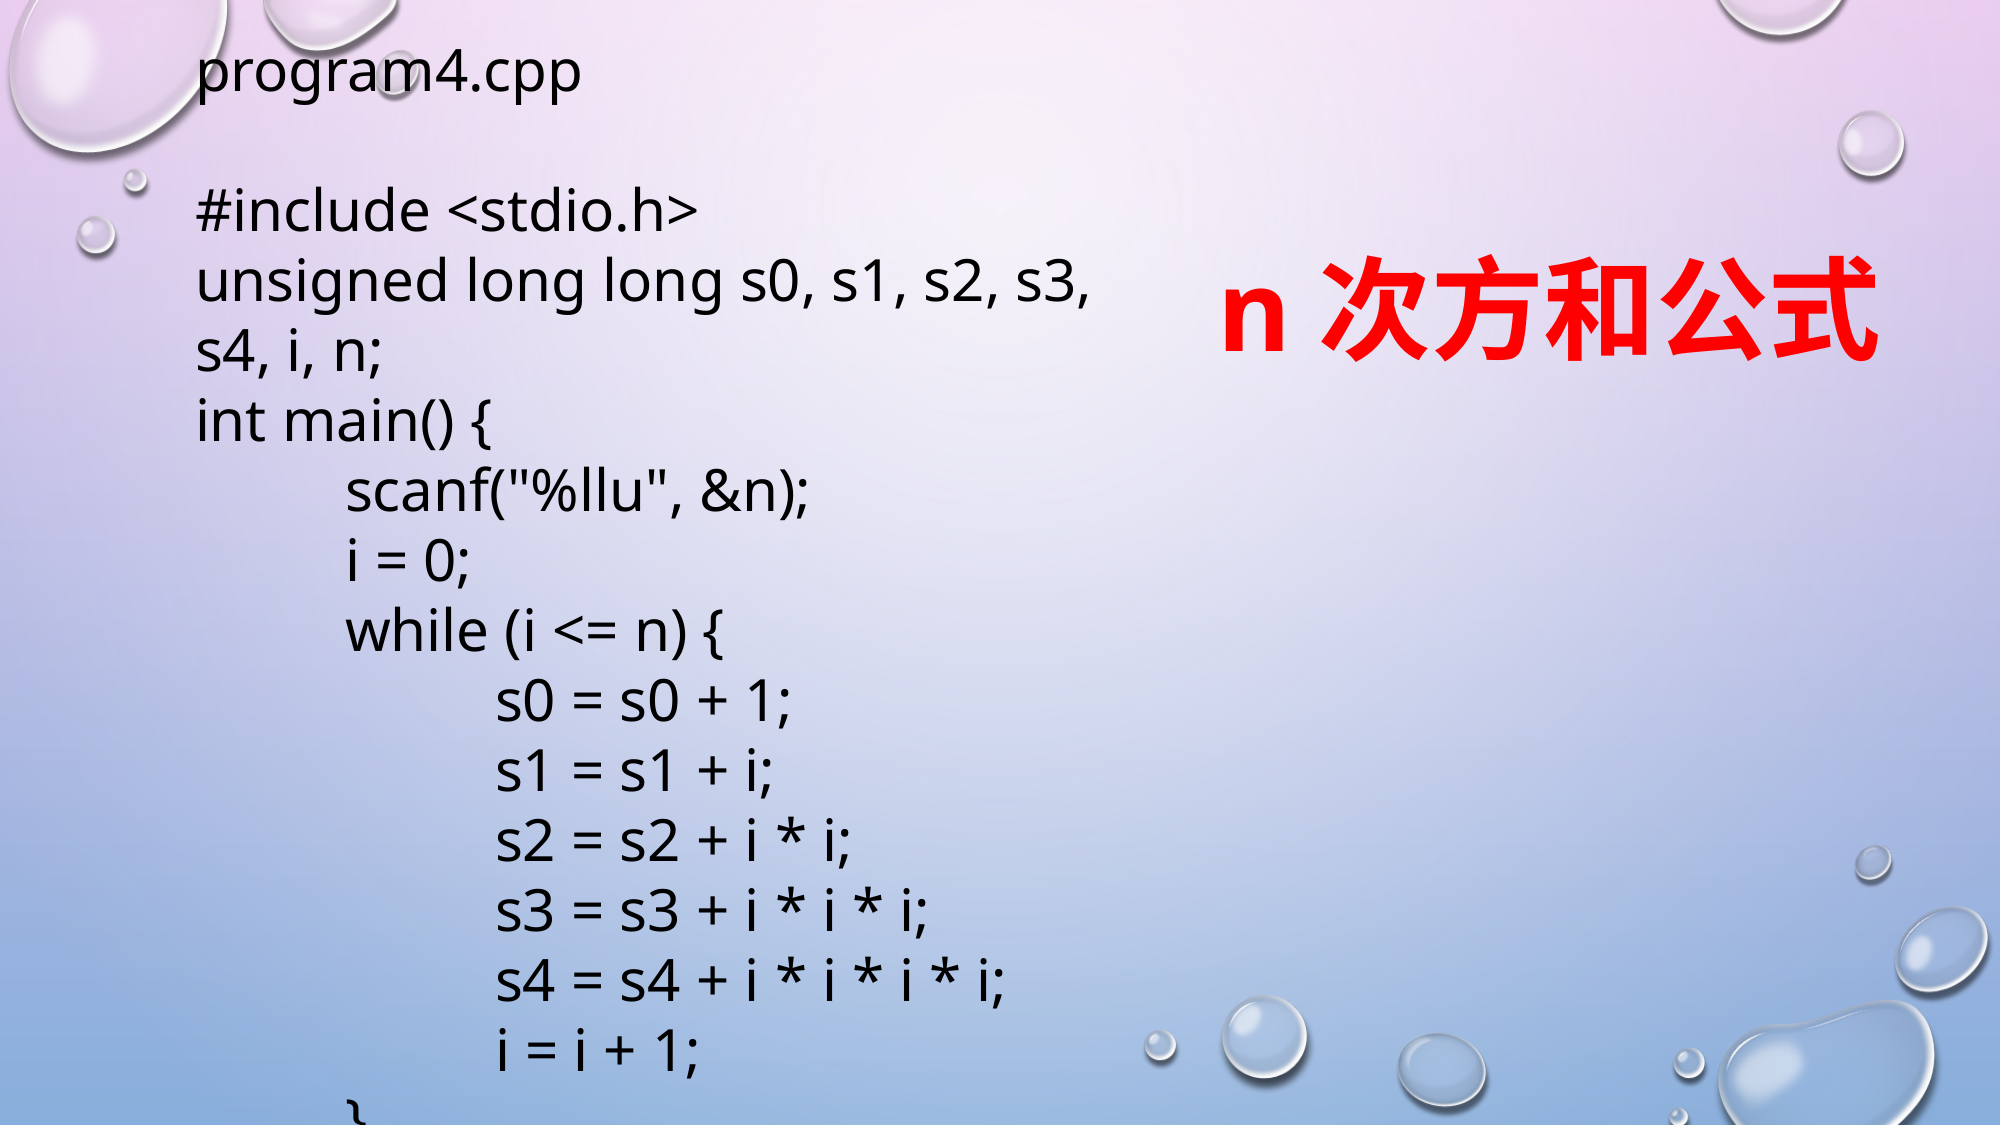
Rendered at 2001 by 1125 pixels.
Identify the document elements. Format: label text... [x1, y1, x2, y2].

picture [0, 0, 2000, 1125]
text_box n次方和公式 [1202, 231, 1920, 382]
text_box program4.cpp #include <stdio.h> unsigned long long s0, s1, s2, s3, s4, i, n; int main() { scanf("%llu", &n); i = 0; while (i <= n) { s0 = s0 + 1; s1 = s1 + i; s2 = s2 + i * i; s3 = s3 + i * i * i; s4 = s4 + i * i * i * i; i = i + 1; } printf("%llu\n", s0); printf("%llu\n", s0); printf("%llu\n", s1); printf("%llu\n", s1); printf("%llu\n", s2); printf("%llu\n", s2); printf("%llu\n", s3); printf("%llu\n", s3); printf("%llu\n", s4); printf("%llu\n", s4); return 0; } [180, 26, 1181, 1125]
